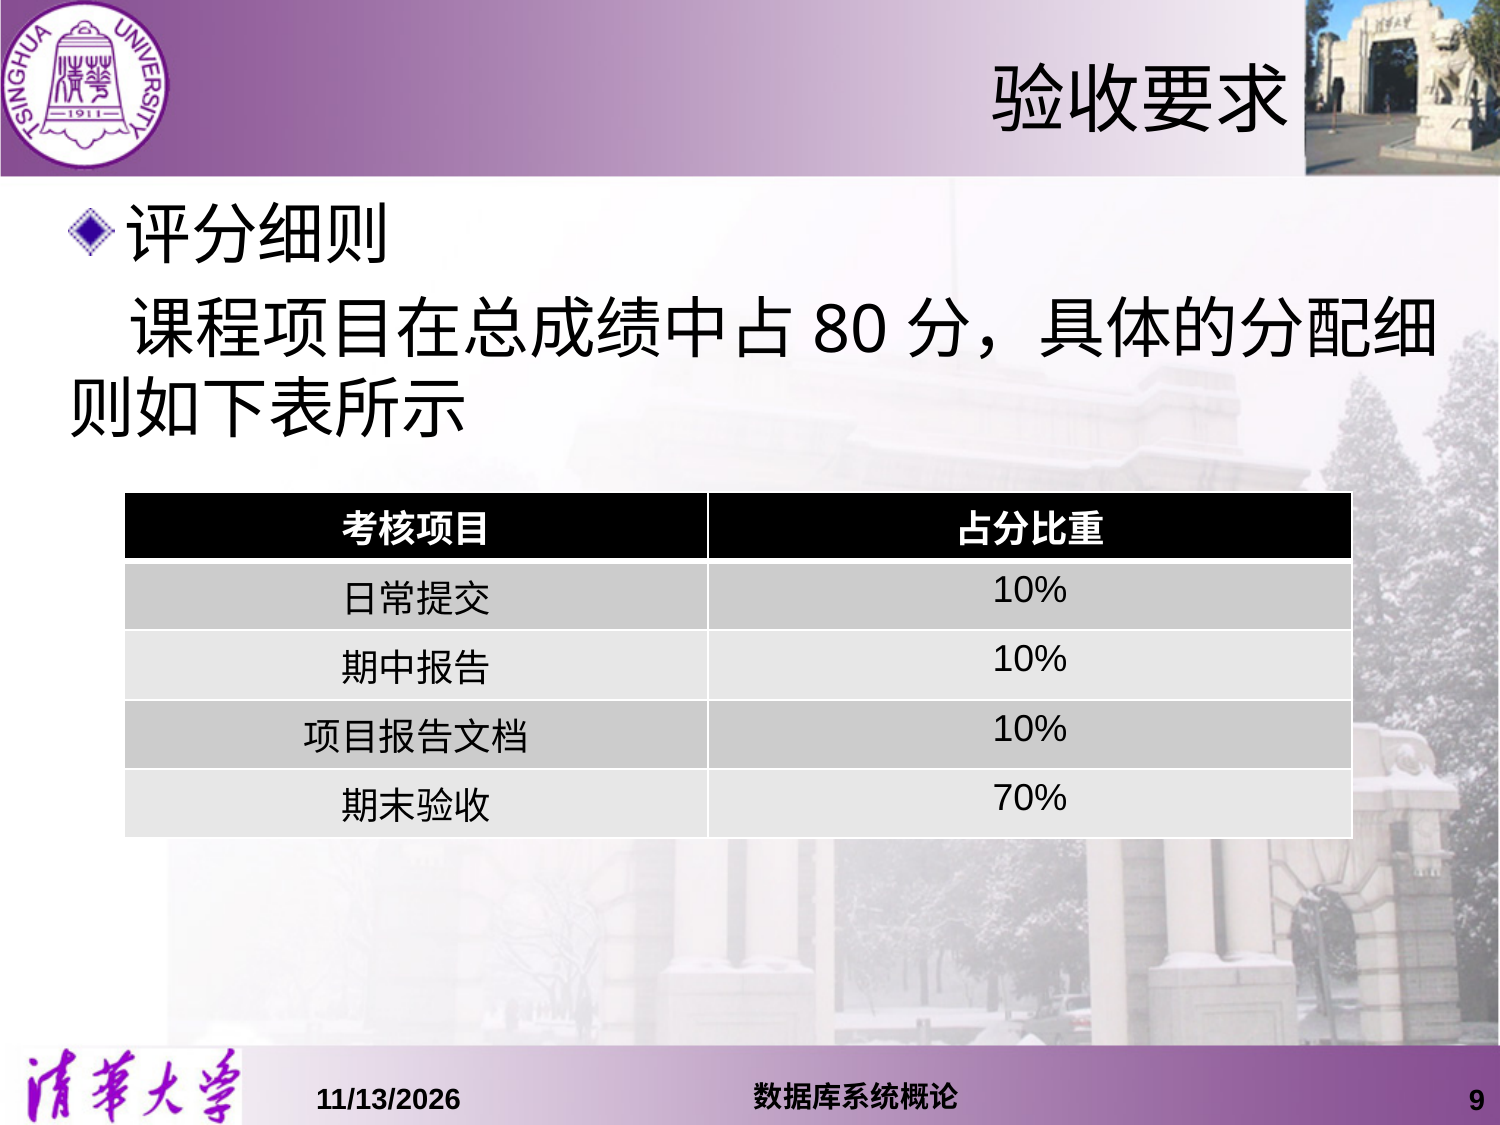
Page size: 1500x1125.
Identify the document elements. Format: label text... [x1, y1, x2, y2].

picture [0, 0, 1500, 1125]
footer 数据库系统概论 [525, 1070, 1188, 1125]
table_cell 10% [709, 564, 1351, 629]
table_cell 期中报告 [125, 631, 707, 699]
table_cell 10% [709, 631, 1351, 699]
slide_number 9 [1257, 1073, 1500, 1125]
title 验收要求 [171, 31, 1306, 161]
table_header 占分比重 [709, 493, 1351, 558]
table_cell 70% [709, 770, 1351, 837]
table_cell 10% [709, 701, 1351, 768]
table_cell 日常提交 [125, 564, 707, 629]
table_header 考核项目 [125, 493, 707, 558]
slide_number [301, 1072, 525, 1125]
list 评分细则 课程项目在总成绩中占80分，具体的分配细则如下表所示 [53, 184, 1459, 1047]
table_cell 项目报告文档 [125, 701, 707, 768]
table_cell 期末验收 [125, 770, 707, 837]
